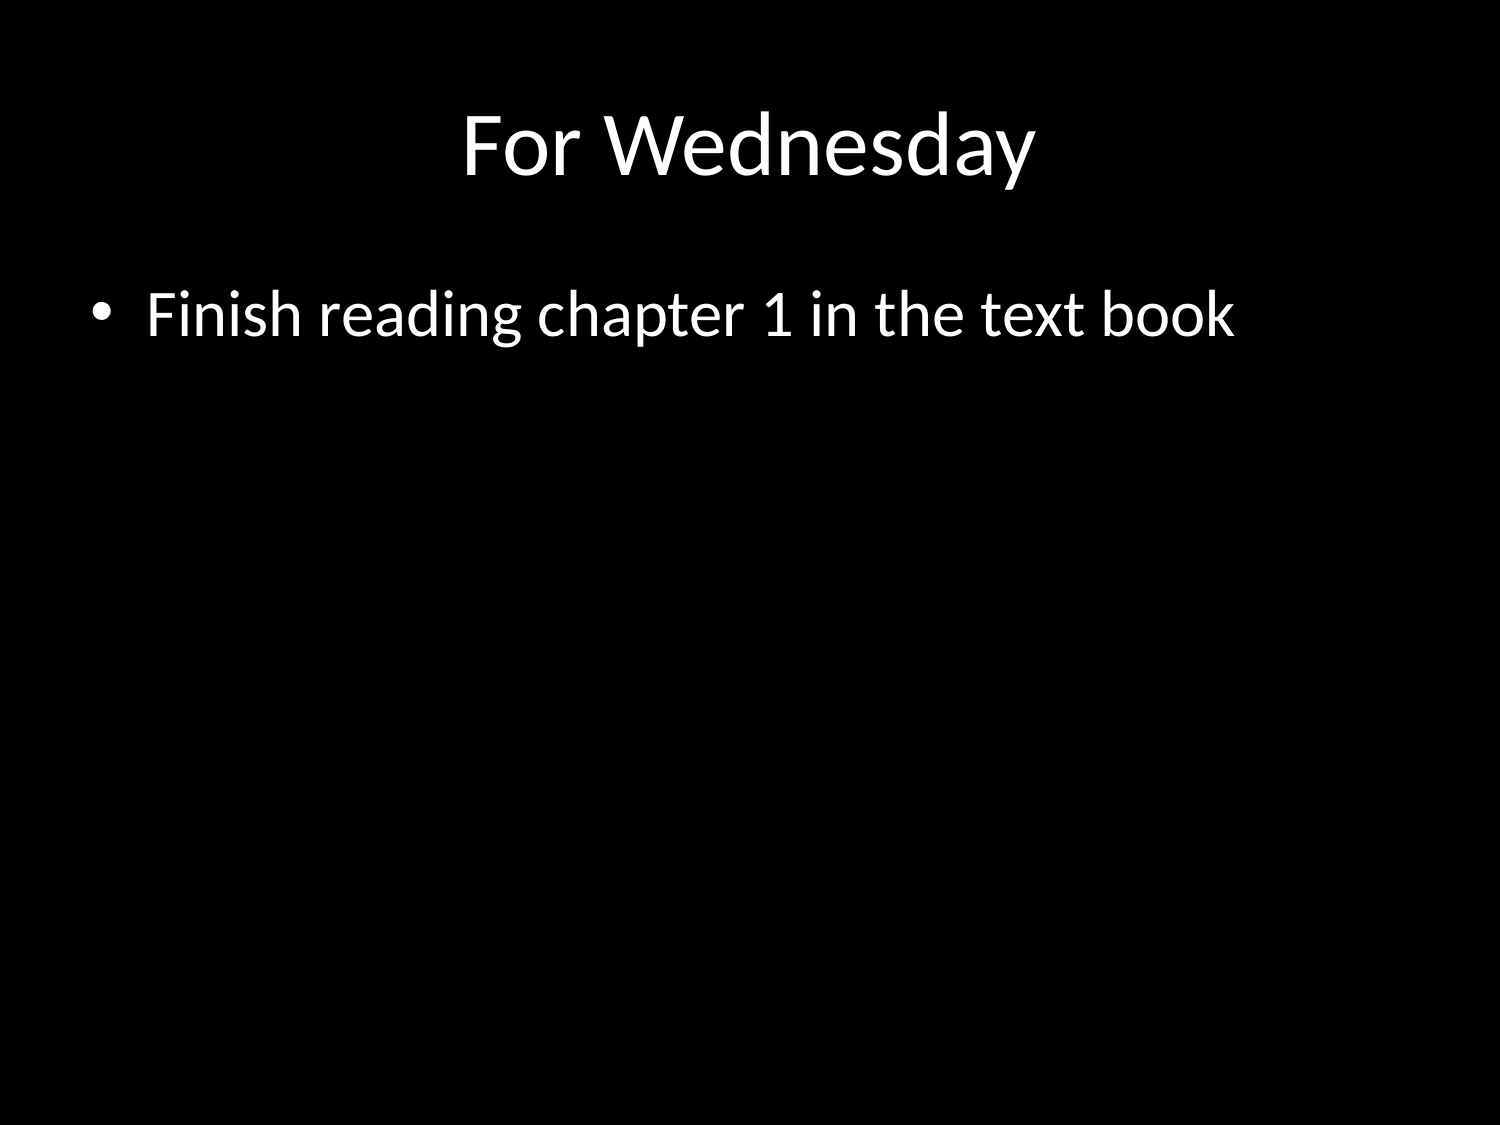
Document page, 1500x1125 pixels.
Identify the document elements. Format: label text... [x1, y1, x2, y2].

title For Wednesday [75, 45, 1425, 233]
list Finish reading chapter 1 in the text book [75, 262, 1425, 1005]
